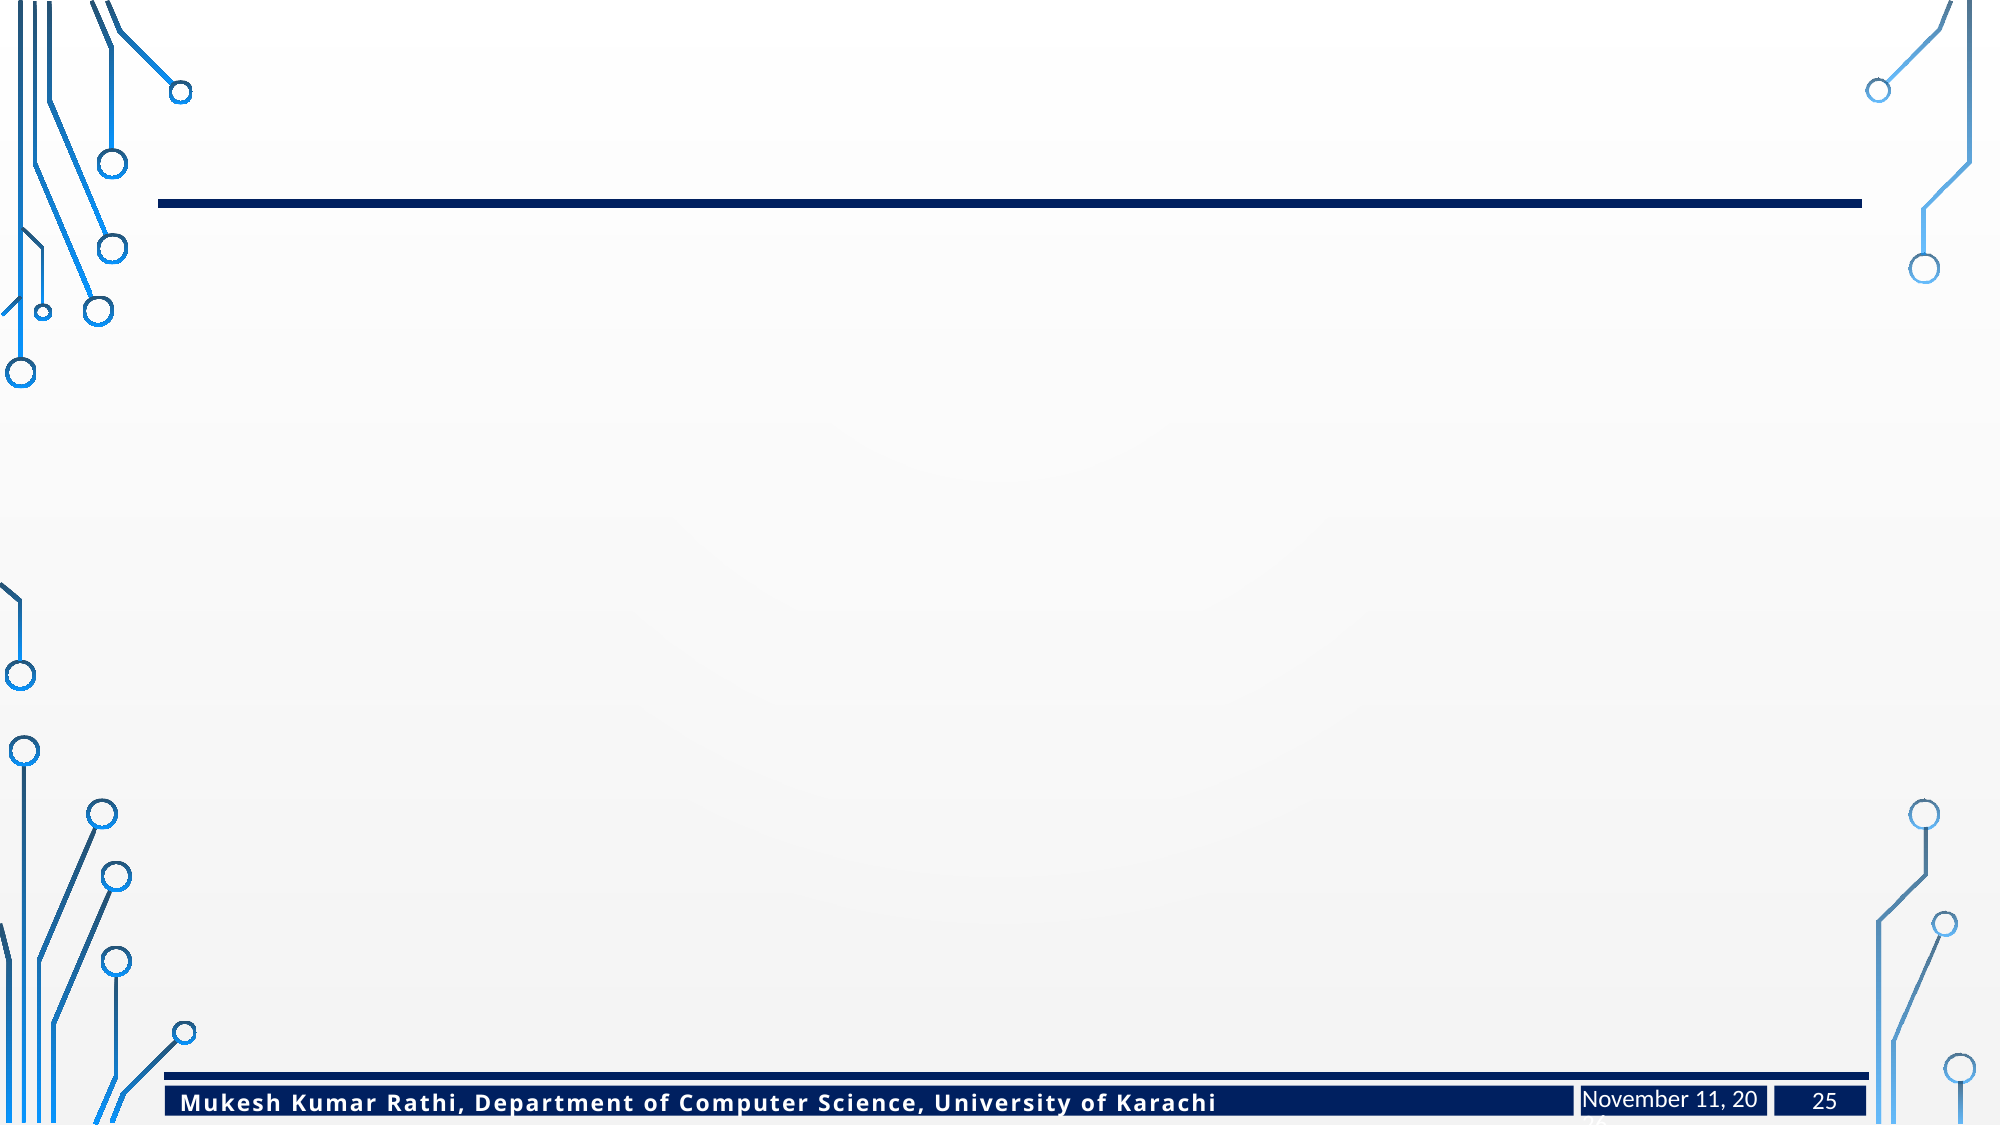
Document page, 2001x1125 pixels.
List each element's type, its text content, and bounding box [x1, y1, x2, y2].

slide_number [1582, 1080, 1764, 1115]
slide_number 25 [1778, 1083, 1871, 1115]
